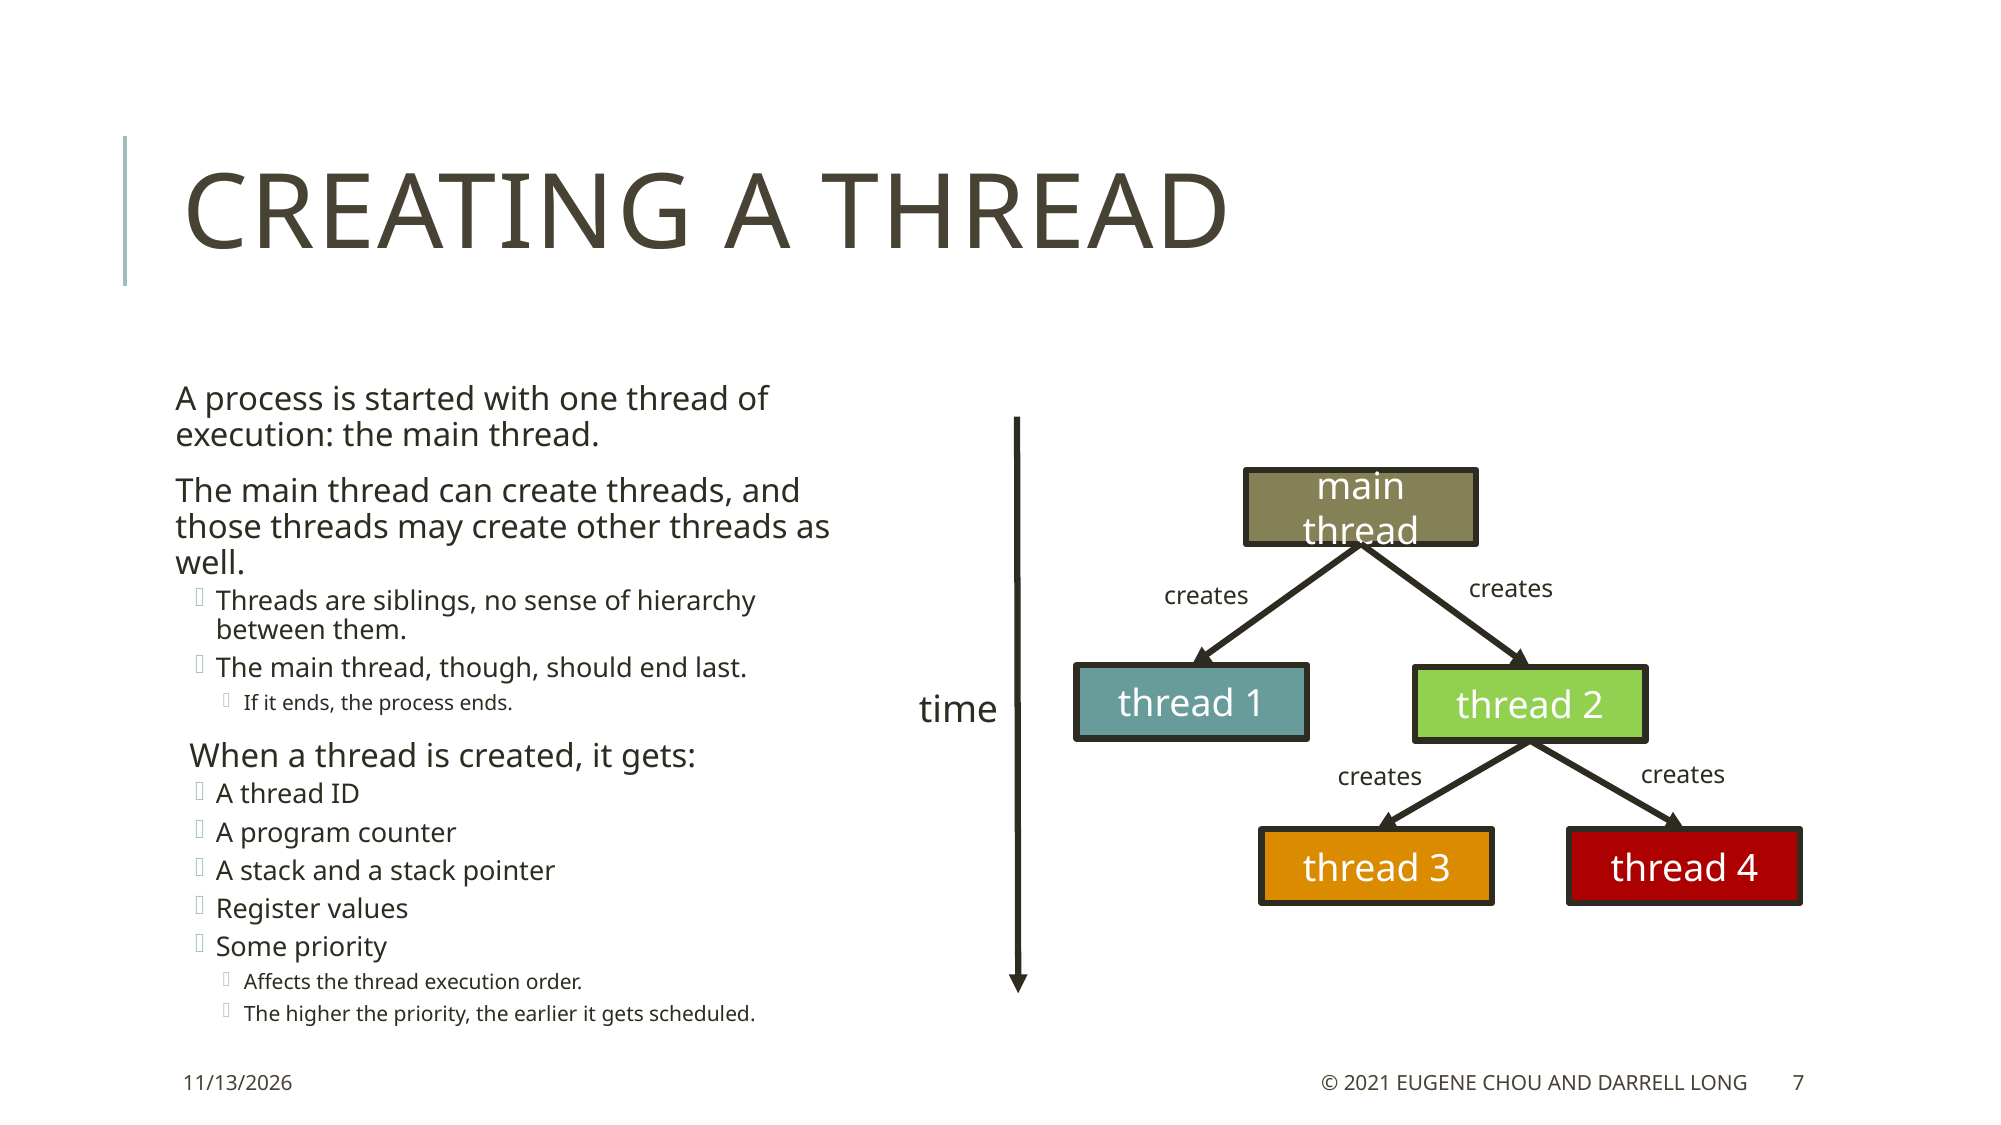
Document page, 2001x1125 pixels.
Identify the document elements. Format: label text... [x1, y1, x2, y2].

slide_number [168, 1061, 522, 1107]
list A process is started with one thread of execution: the main thread. The main thread can create threads, and those threads may create other threads as well. Threads are siblings, no sense of hierarchy between them. The main thread, though, should end last. If it ends, the process ends. When a thread is created, it gets: A thread ID A program counter A stack and a stack pointer Register values Some priority Affects the thread execution order. The higher the priority, the earlier it gets scheduled. [168, 375, 870, 1035]
footer © 2021 Eugene Chou and Darrell Long [794, 1061, 1763, 1107]
title Creating a thread [168, 96, 1763, 342]
slide_number 7 [1777, 1061, 1938, 1107]
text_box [901, 416, 1801, 994]
